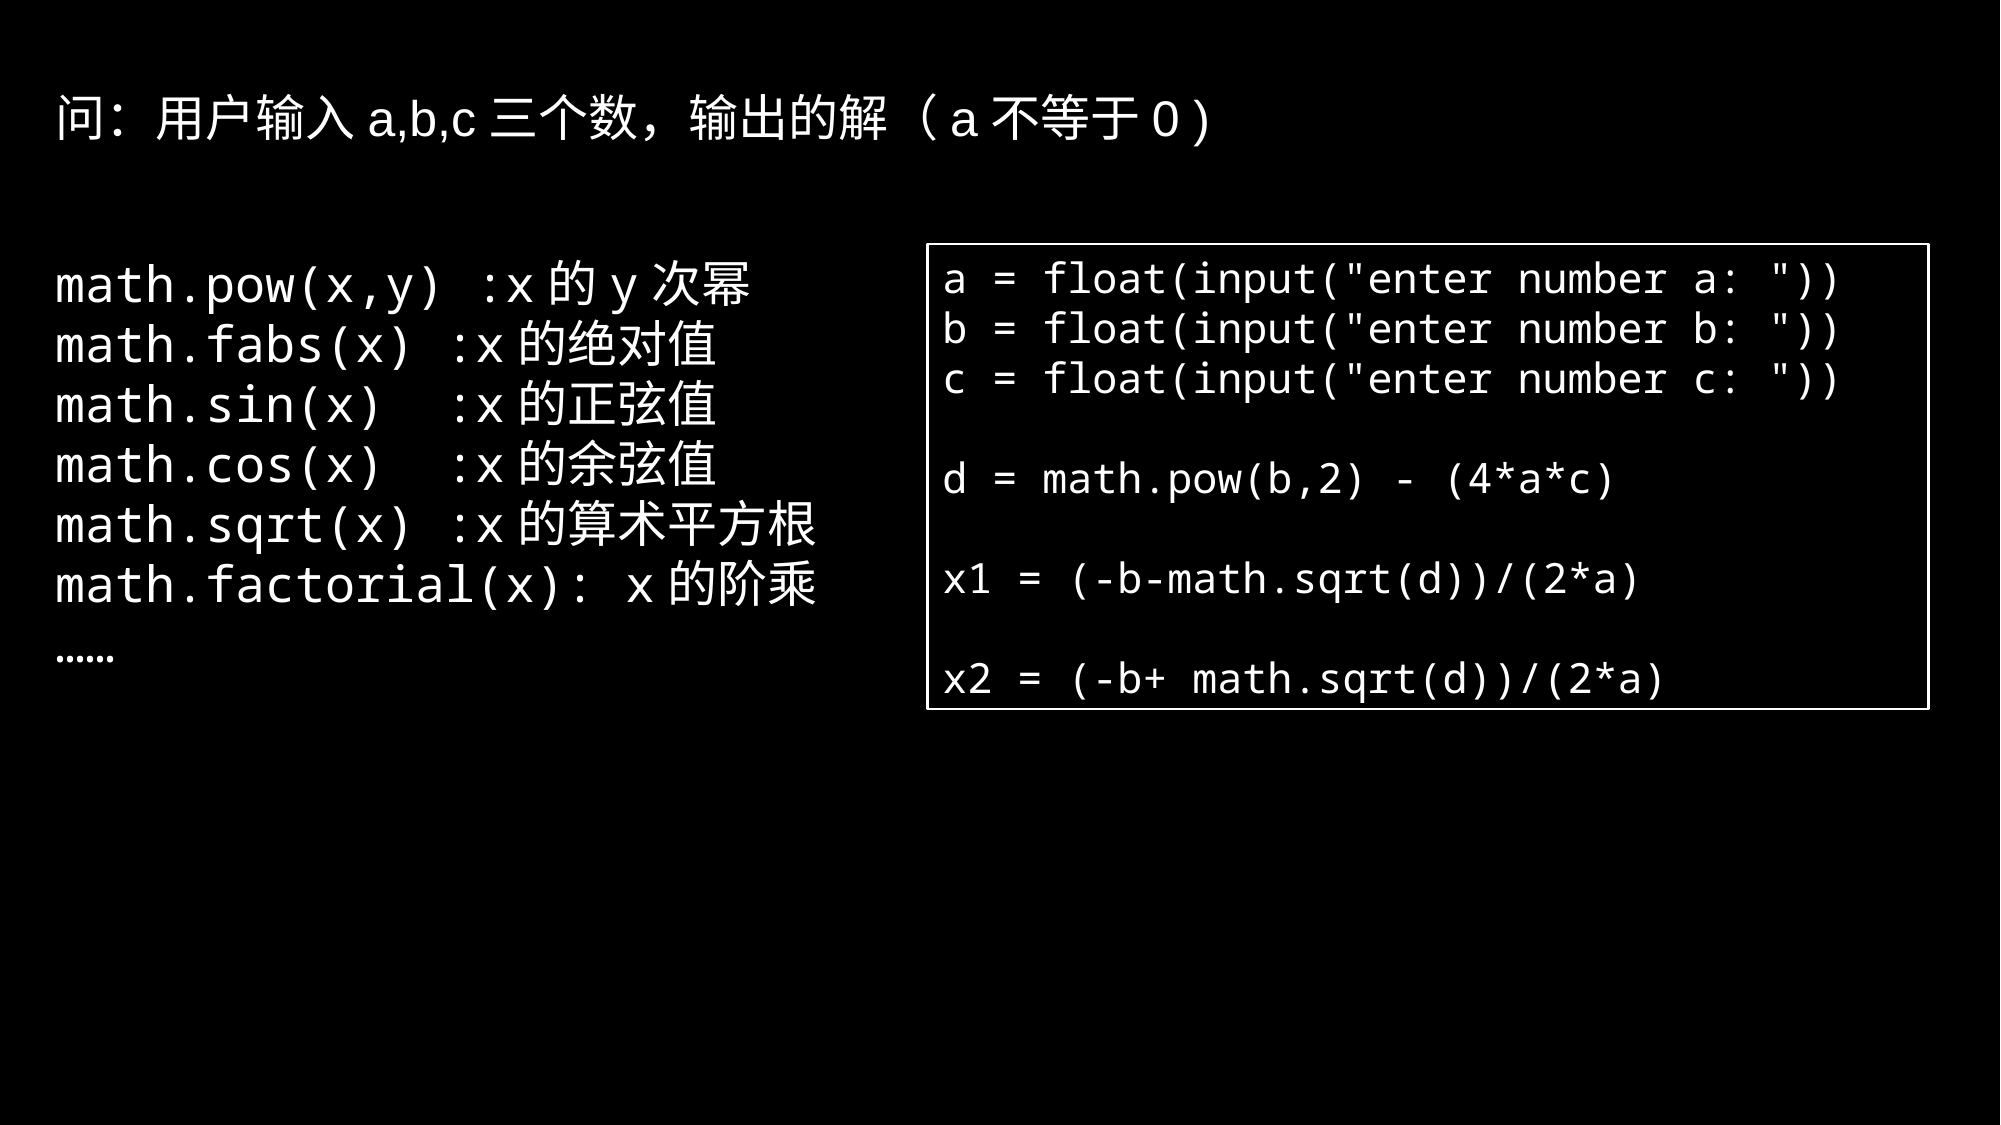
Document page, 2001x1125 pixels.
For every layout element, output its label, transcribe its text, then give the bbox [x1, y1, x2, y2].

text_box a = float(input("enter number a: ")) b = float(input("enter number b: ")) c = float(input("enter number c: ")) d = math.pow(b,2) - (4*a*c) x1 = (-b-math.sqrt(d))/(2*a) x2 = (-b+ math.sqrt(d))/(2*a) [927, 244, 1929, 710]
text_box math.pow(x,y) :x的y次幂 math.fabs(x) :x的绝对值 math.sin(x) :x的正弦值 math.cos(x) :x的余弦值 math.sqrt(x) :x的算术平方根 math.factorial(x): x的阶乘 …… [40, 245, 927, 680]
